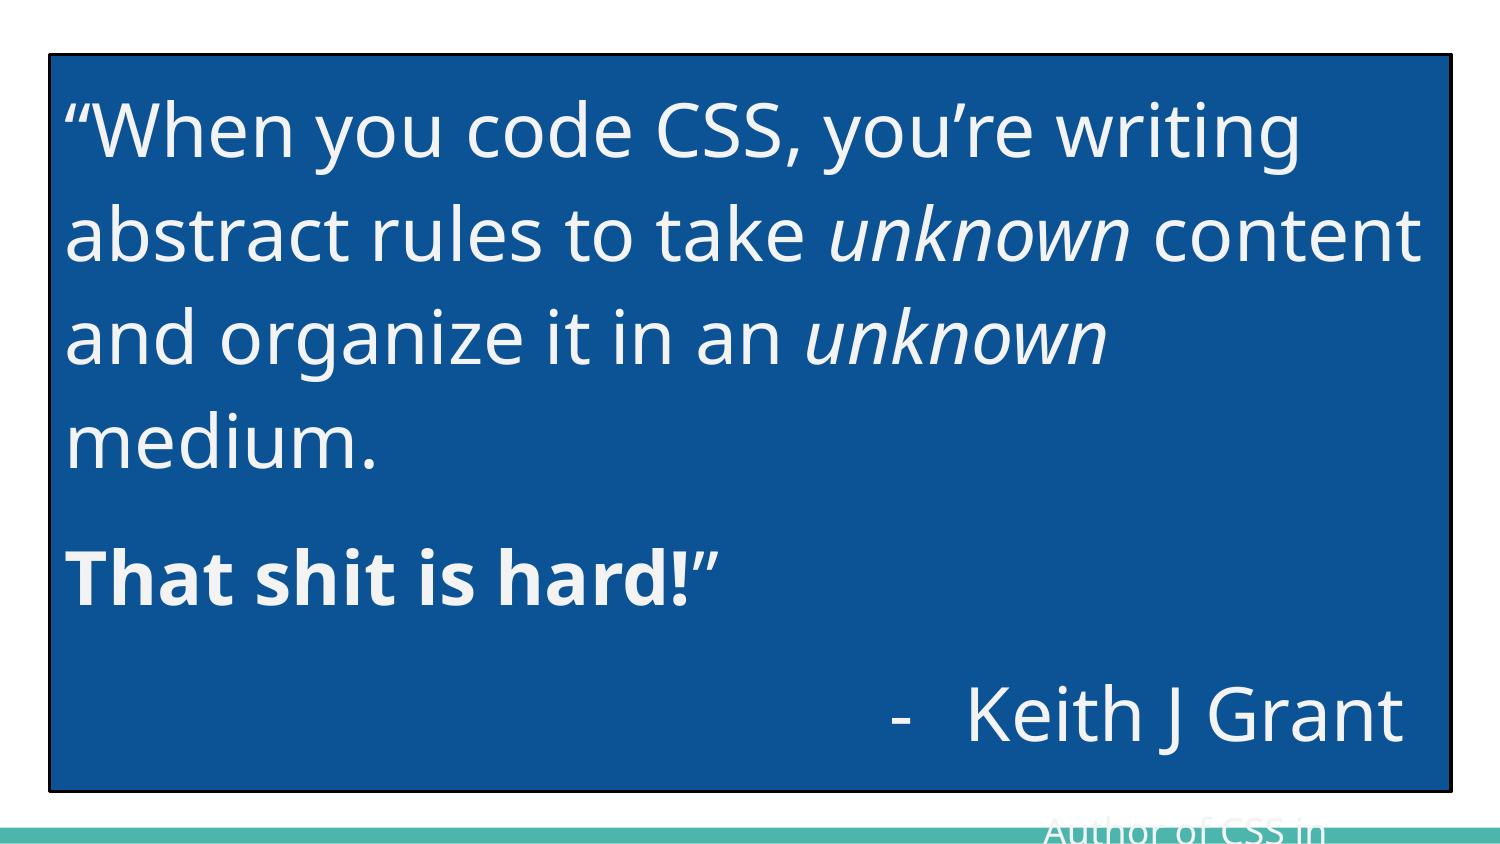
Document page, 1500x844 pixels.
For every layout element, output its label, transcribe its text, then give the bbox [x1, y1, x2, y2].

list “When you code CSS, you’re writing abstract rules to take unknown content and organize it in an unknown medium. That shit is hard!” Keith J Grant Author of CSS in Depth [49, 54, 1451, 792]
